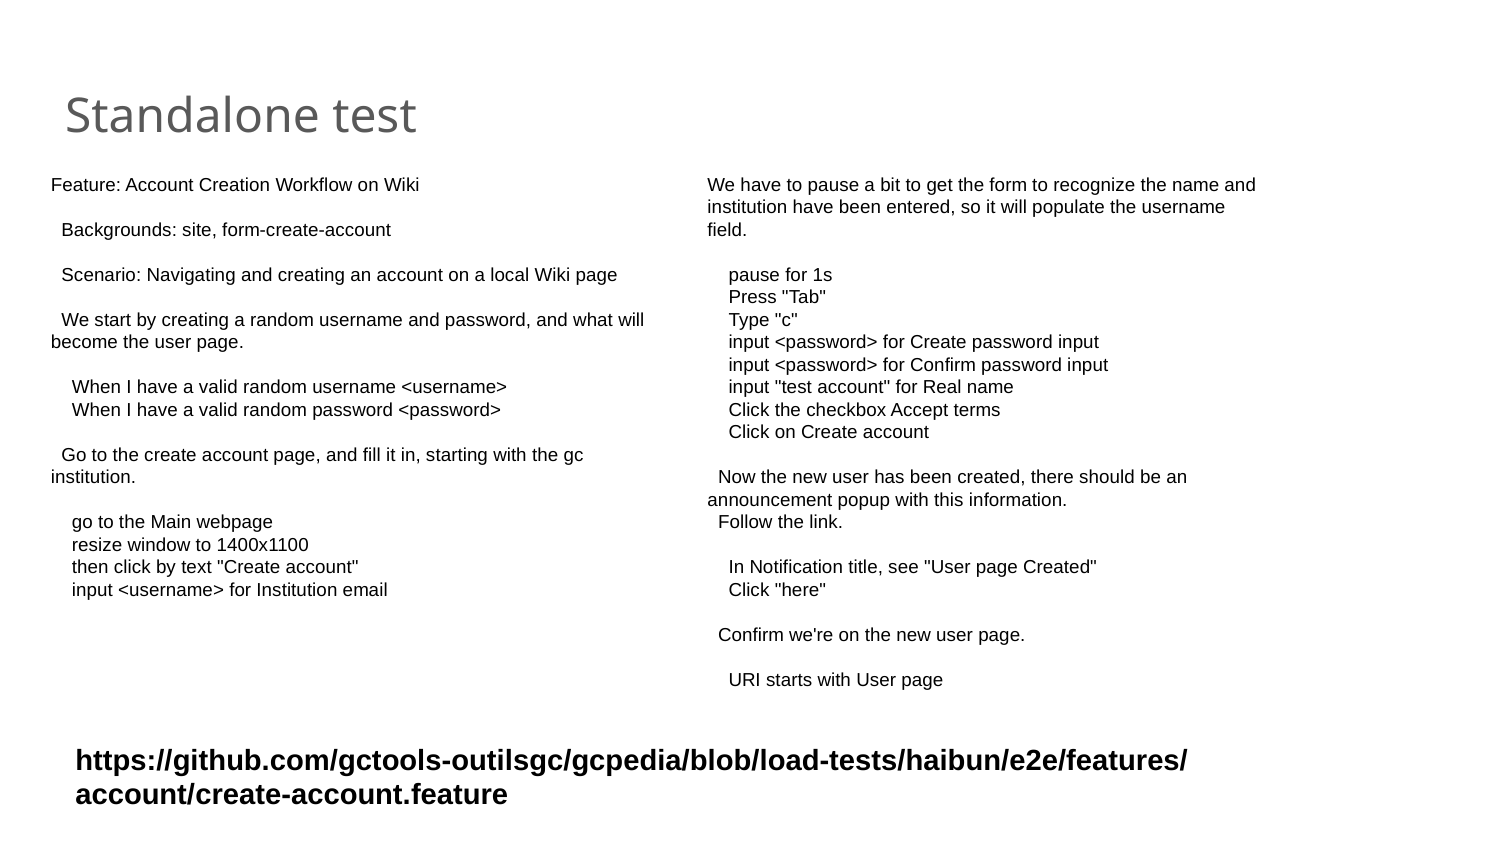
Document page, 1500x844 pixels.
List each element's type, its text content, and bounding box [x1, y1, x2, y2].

text_box Standalone test [50, 69, 507, 157]
text_box https://github.com/gctools-outilsgc/gcpedia/blob/load-tests/haibun/e2e/features/account/create-account.feature [60, 725, 1337, 826]
text_box We have to pause a bit to get the form to recognize the name and institution have been entered, so it will populate the username field. pause for 1s Press "Tab" Type "c" input <password> for Create password input input <password> for Confirm password input input "test account" for Real name Click the checkbox Accept terms Click on Create account Now the new user has been created, there should be an announcement popup with this information. Follow the link. In Notification title, see "User page Created" Click "here" Confirm we're on the new user page. URI starts with User page [692, 157, 1278, 728]
text_box Feature: Account Creation Workflow on Wiki Backgrounds: site, form-create-account Scenario: Navigating and creating an account on a local Wiki page We start by creating a random username and password, and what will become the user page. When I have a valid random username <username> When I have a valid random password <password> Go to the create account page, and fill it in, starting with the gc institution. go to the Main webpage resize window to 1400x1100 then click by text "Create account" input <username> for Institution email [35, 157, 665, 661]
